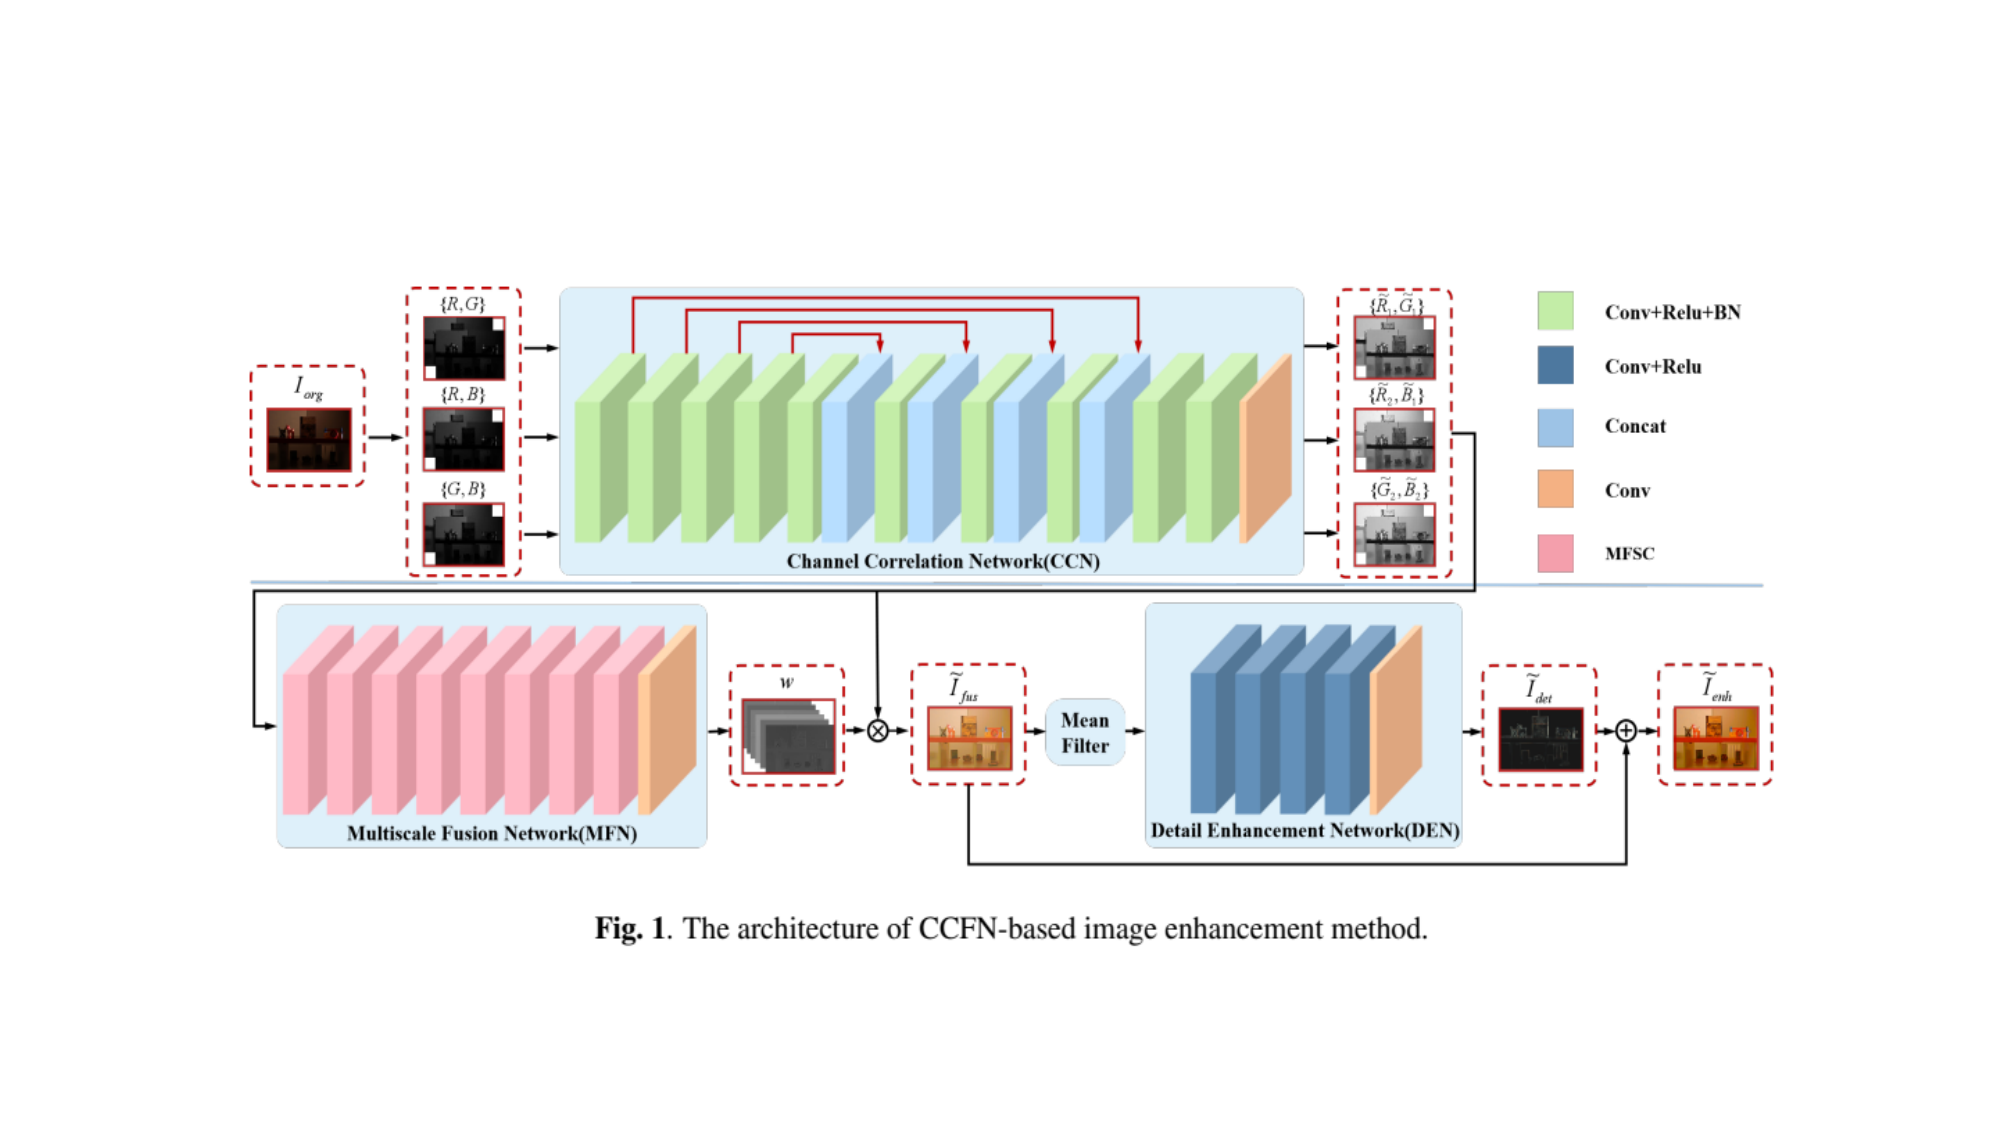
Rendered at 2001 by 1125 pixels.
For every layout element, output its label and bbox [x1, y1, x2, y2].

list [186, 135, 1846, 983]
